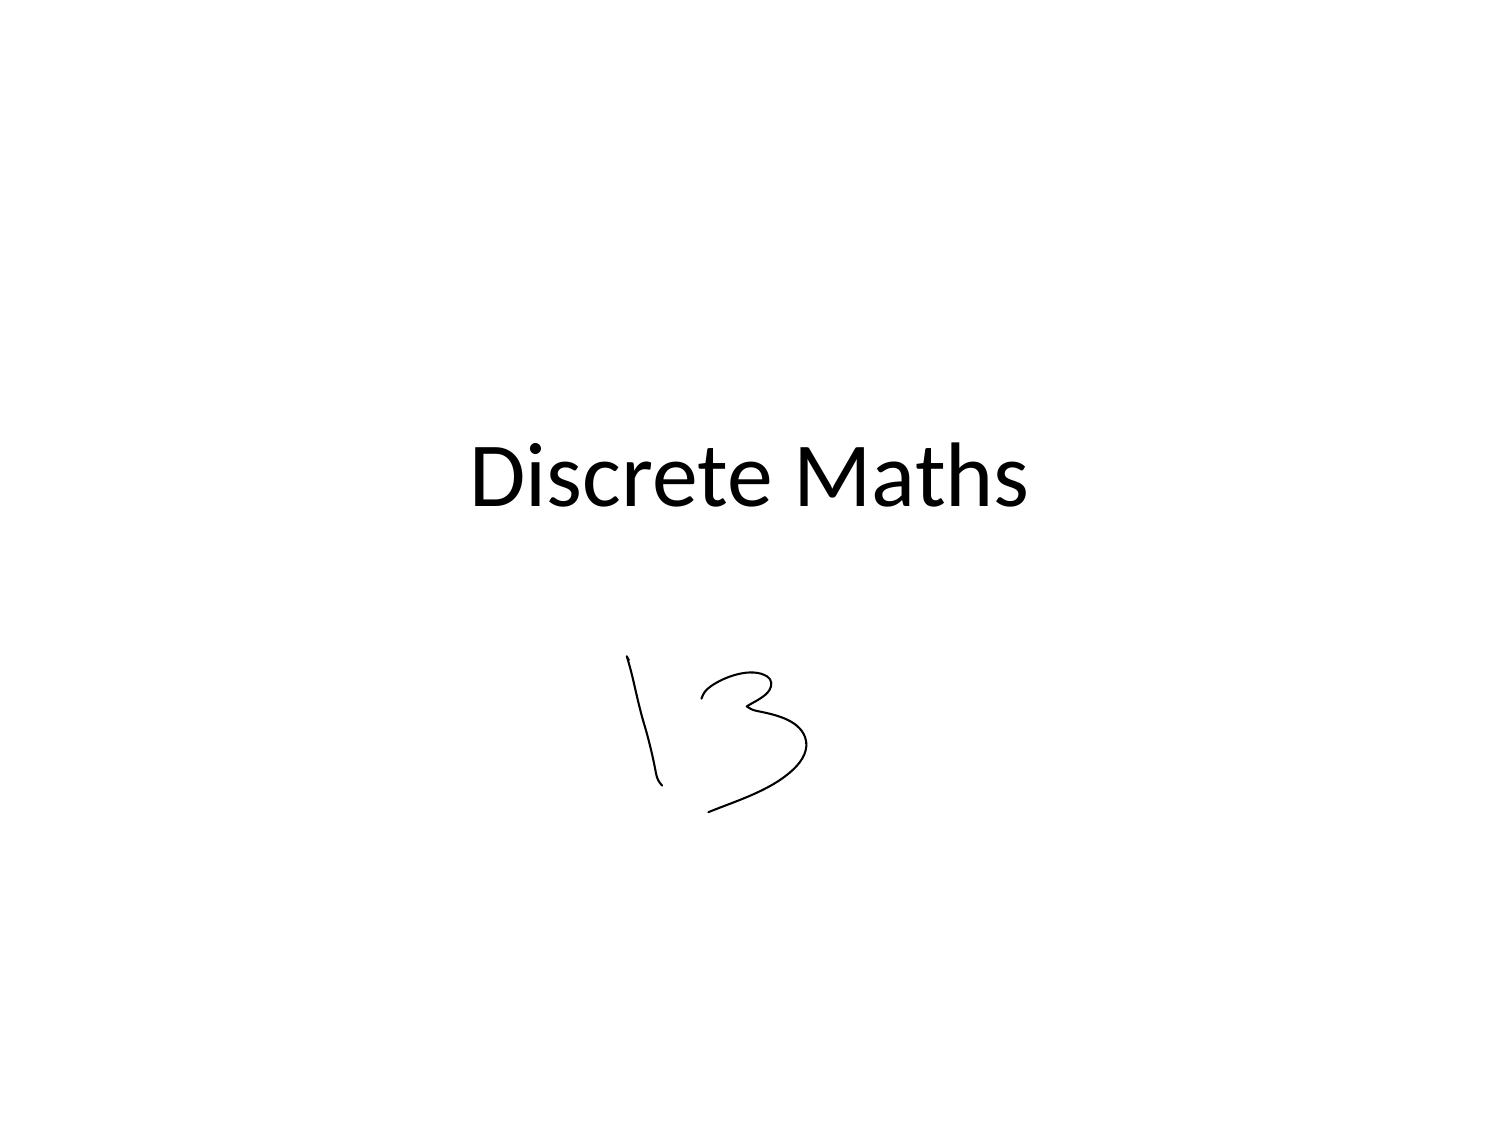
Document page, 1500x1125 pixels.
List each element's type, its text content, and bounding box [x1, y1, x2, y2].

title Discrete Maths [112, 349, 1388, 591]
